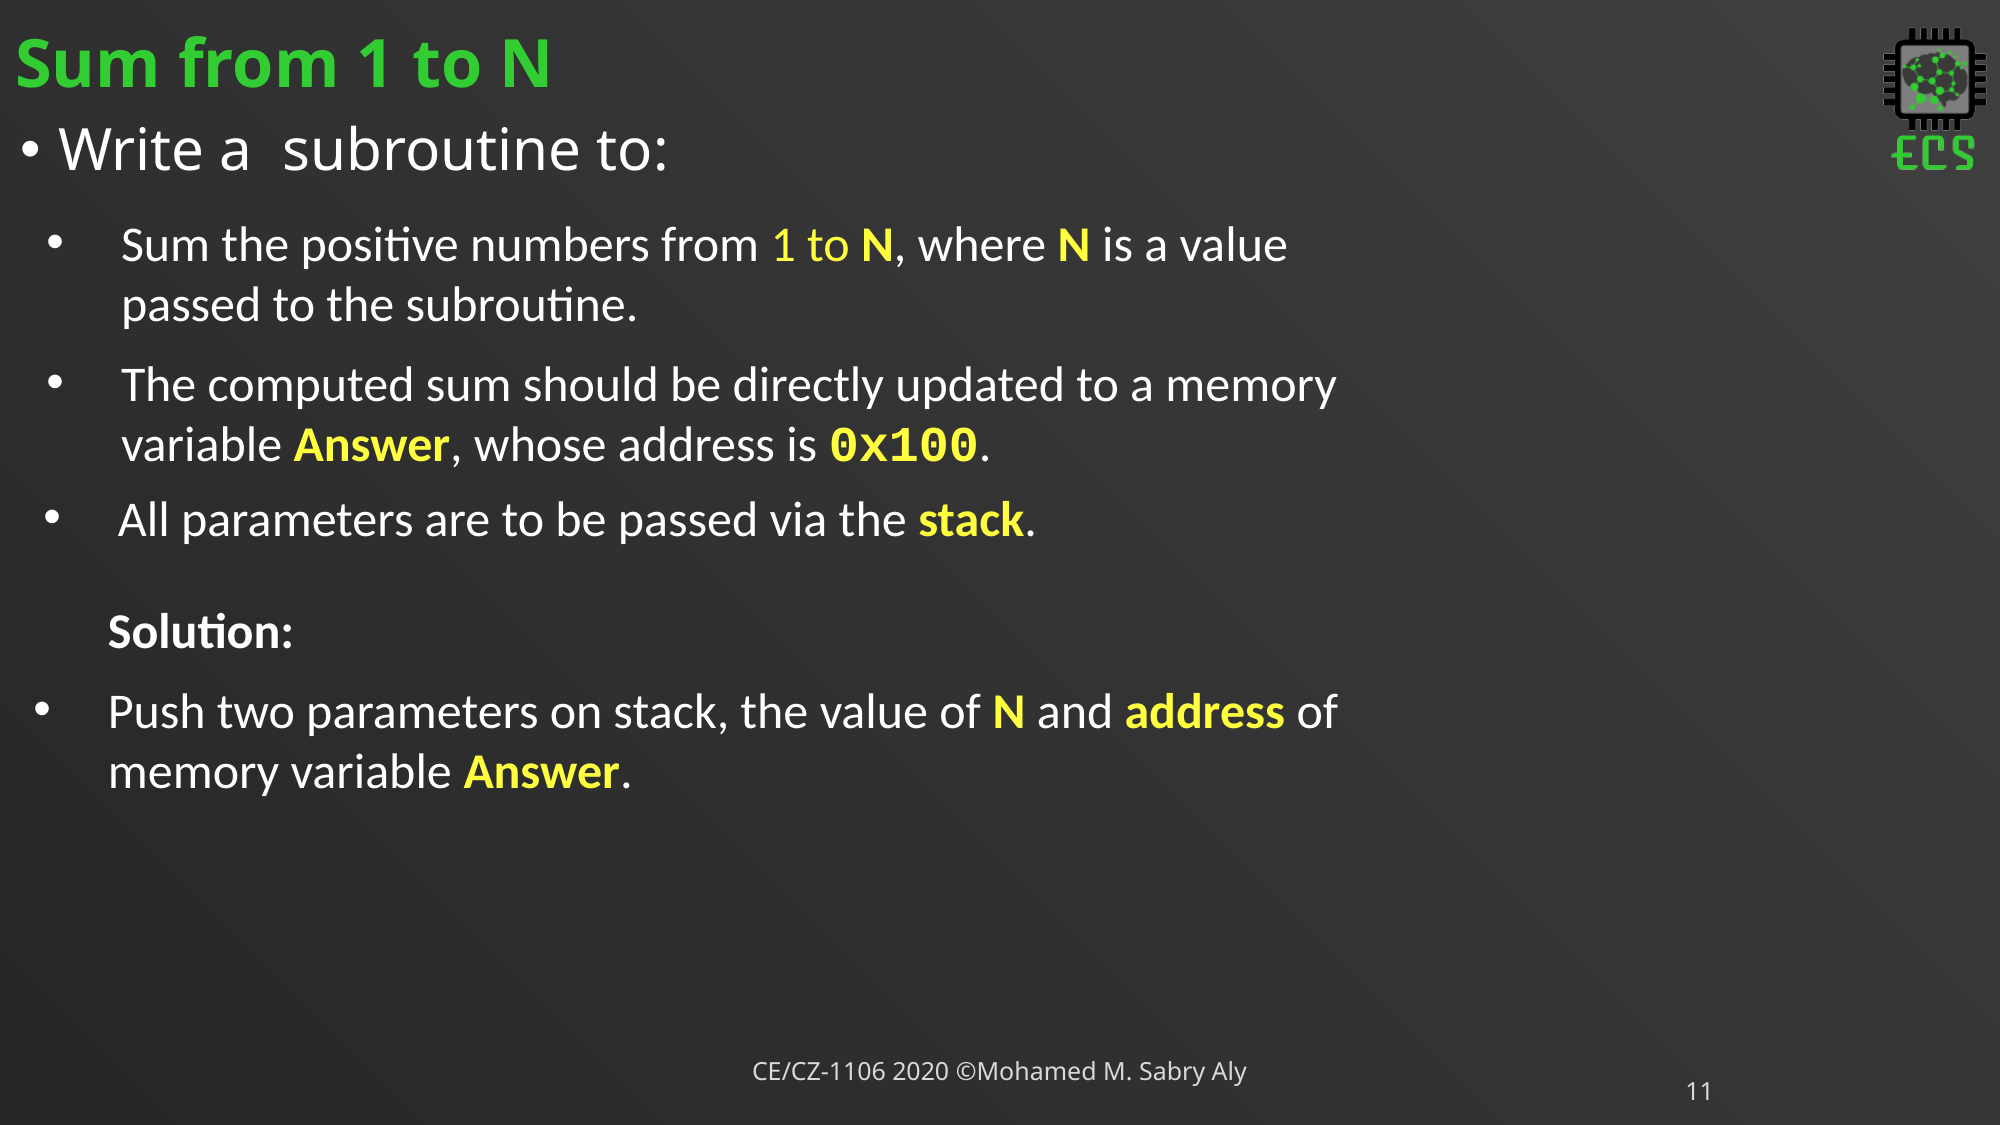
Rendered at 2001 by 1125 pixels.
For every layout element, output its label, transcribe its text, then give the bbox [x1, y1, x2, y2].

footer CE/CZ-1106 2020 ©Mohamed M. Sabry Aly [662, 1042, 1338, 1103]
text_box Solution: Push two parameters on stack, the value of N and address of memory variable Answer. [18, 591, 1401, 806]
text_box Sum the positive numbers from 1 to N, where N is a value passed to the subroutine. The computed sum should be directly updated to a memory variable Answer, whose address is 0x100. [31, 204, 1415, 479]
title Sum from 1 to N [0, 0, 1318, 135]
list Write a subroutine to: [5, 113, 1405, 224]
picture [1862, 0, 2000, 185]
slide_number 11 [1659, 1070, 1740, 1115]
text_box All parameters are to be passed via the stack. [28, 478, 1411, 554]
